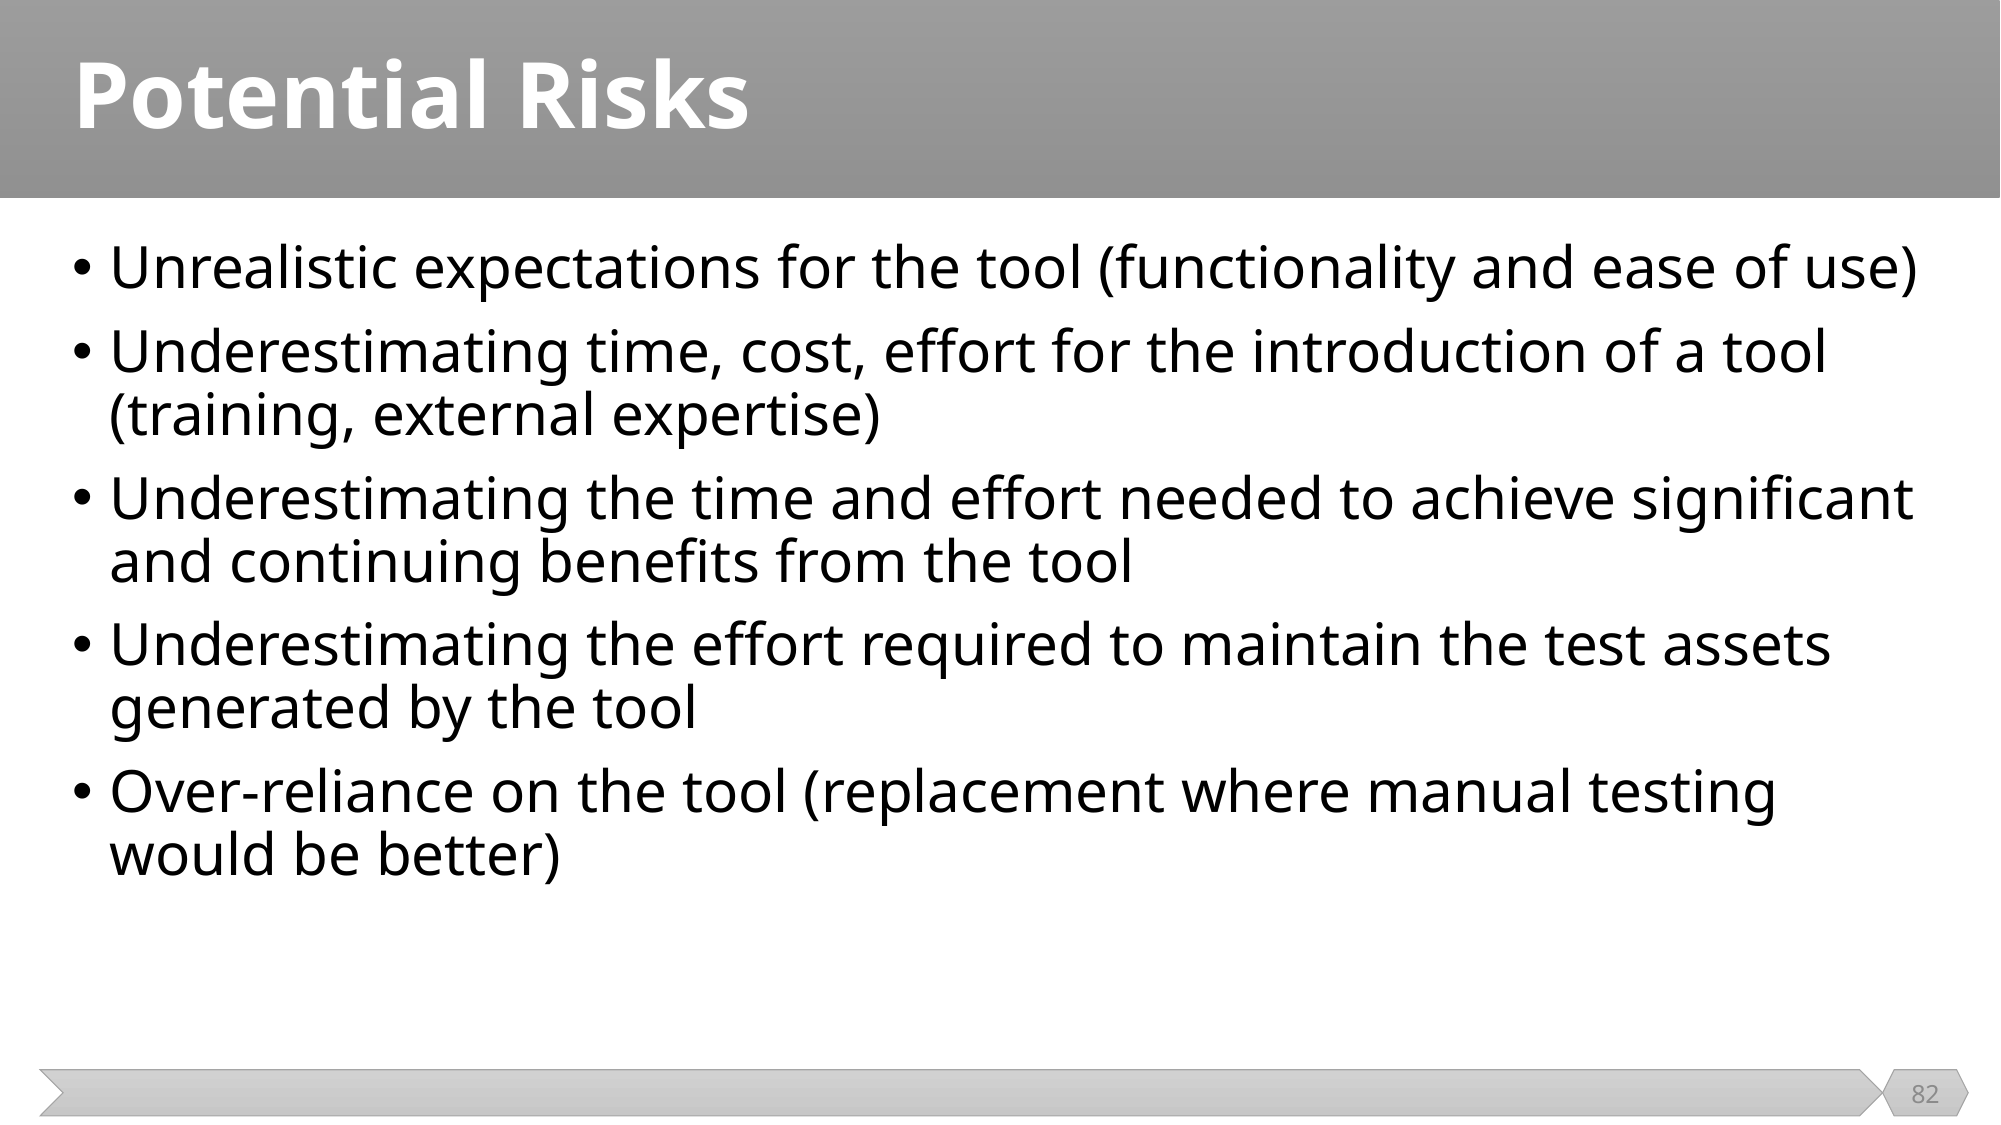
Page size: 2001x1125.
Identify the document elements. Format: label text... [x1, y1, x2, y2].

slide_number 82 [1882, 1065, 1969, 1125]
list Unrealistic expectations for the tool (functionality and ease of use) Underestimating time, cost, effort for the introduction of a tool (training, external expertise) Underestimating the time and effort needed to achieve significant and continuing benefits from the tool Underestimating the effort required to maintain the test assets generated by the tool Over-reliance on the tool (replacement where manual testing would be better) [56, 230, 1969, 1010]
title Potential Risks [56, 0, 1969, 199]
